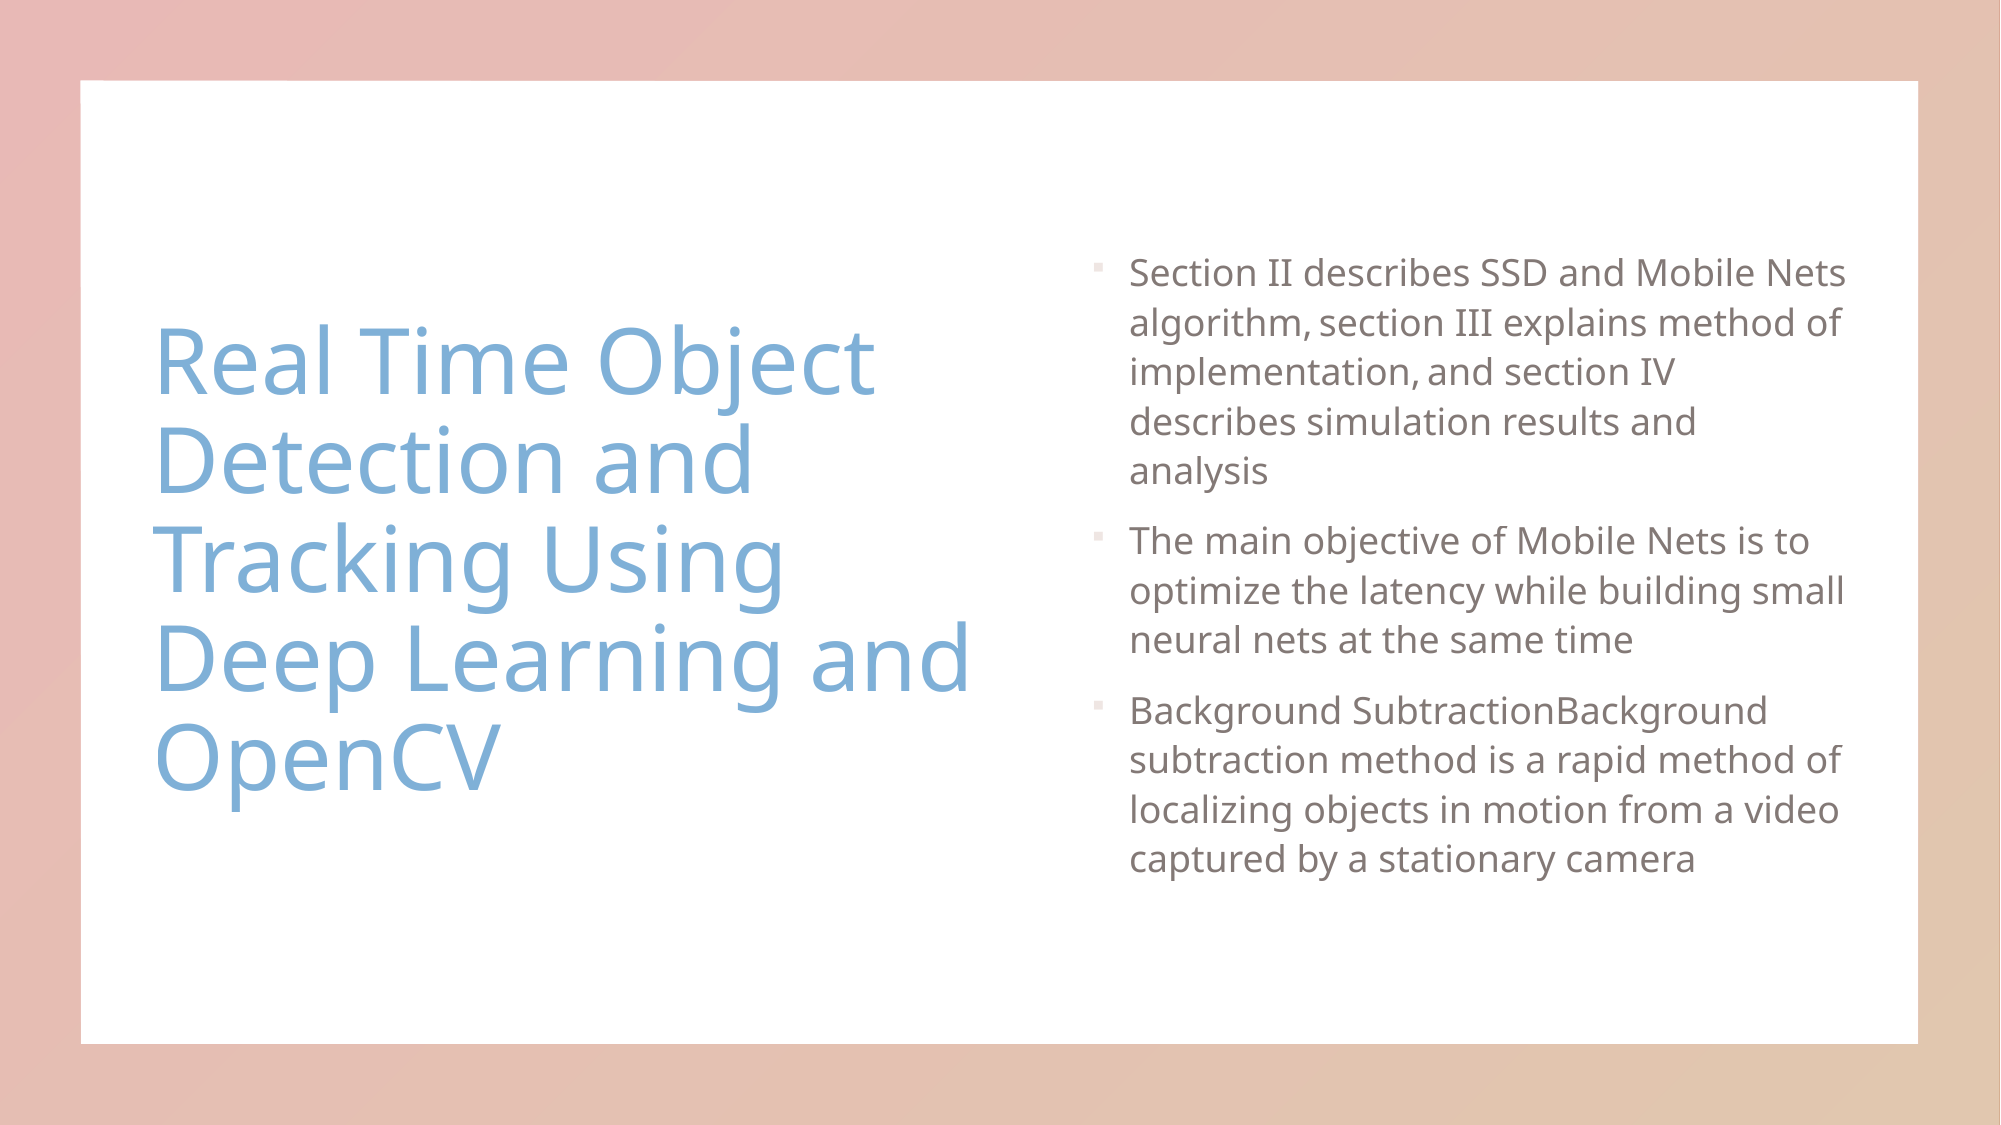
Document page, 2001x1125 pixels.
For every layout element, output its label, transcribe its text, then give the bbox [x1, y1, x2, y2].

text_box [82, 82, 1918, 1043]
title Real Time Object Detection and Tracking Using Deep Learning and OpenCV [137, 140, 1000, 985]
text_box [0, 0, 2000, 1125]
list Section II describes SSD and Mobile Nets algorithm, section III explains method of implementation, and section IV describes simulation results and analysis The main objective of Mobile Nets is to optimize the latency while building small neural nets at the same time Background SubtractionBackground subtraction method is a rapid method of localizing objects in motion from a video captured by a stationary camera [1039, 140, 1863, 985]
